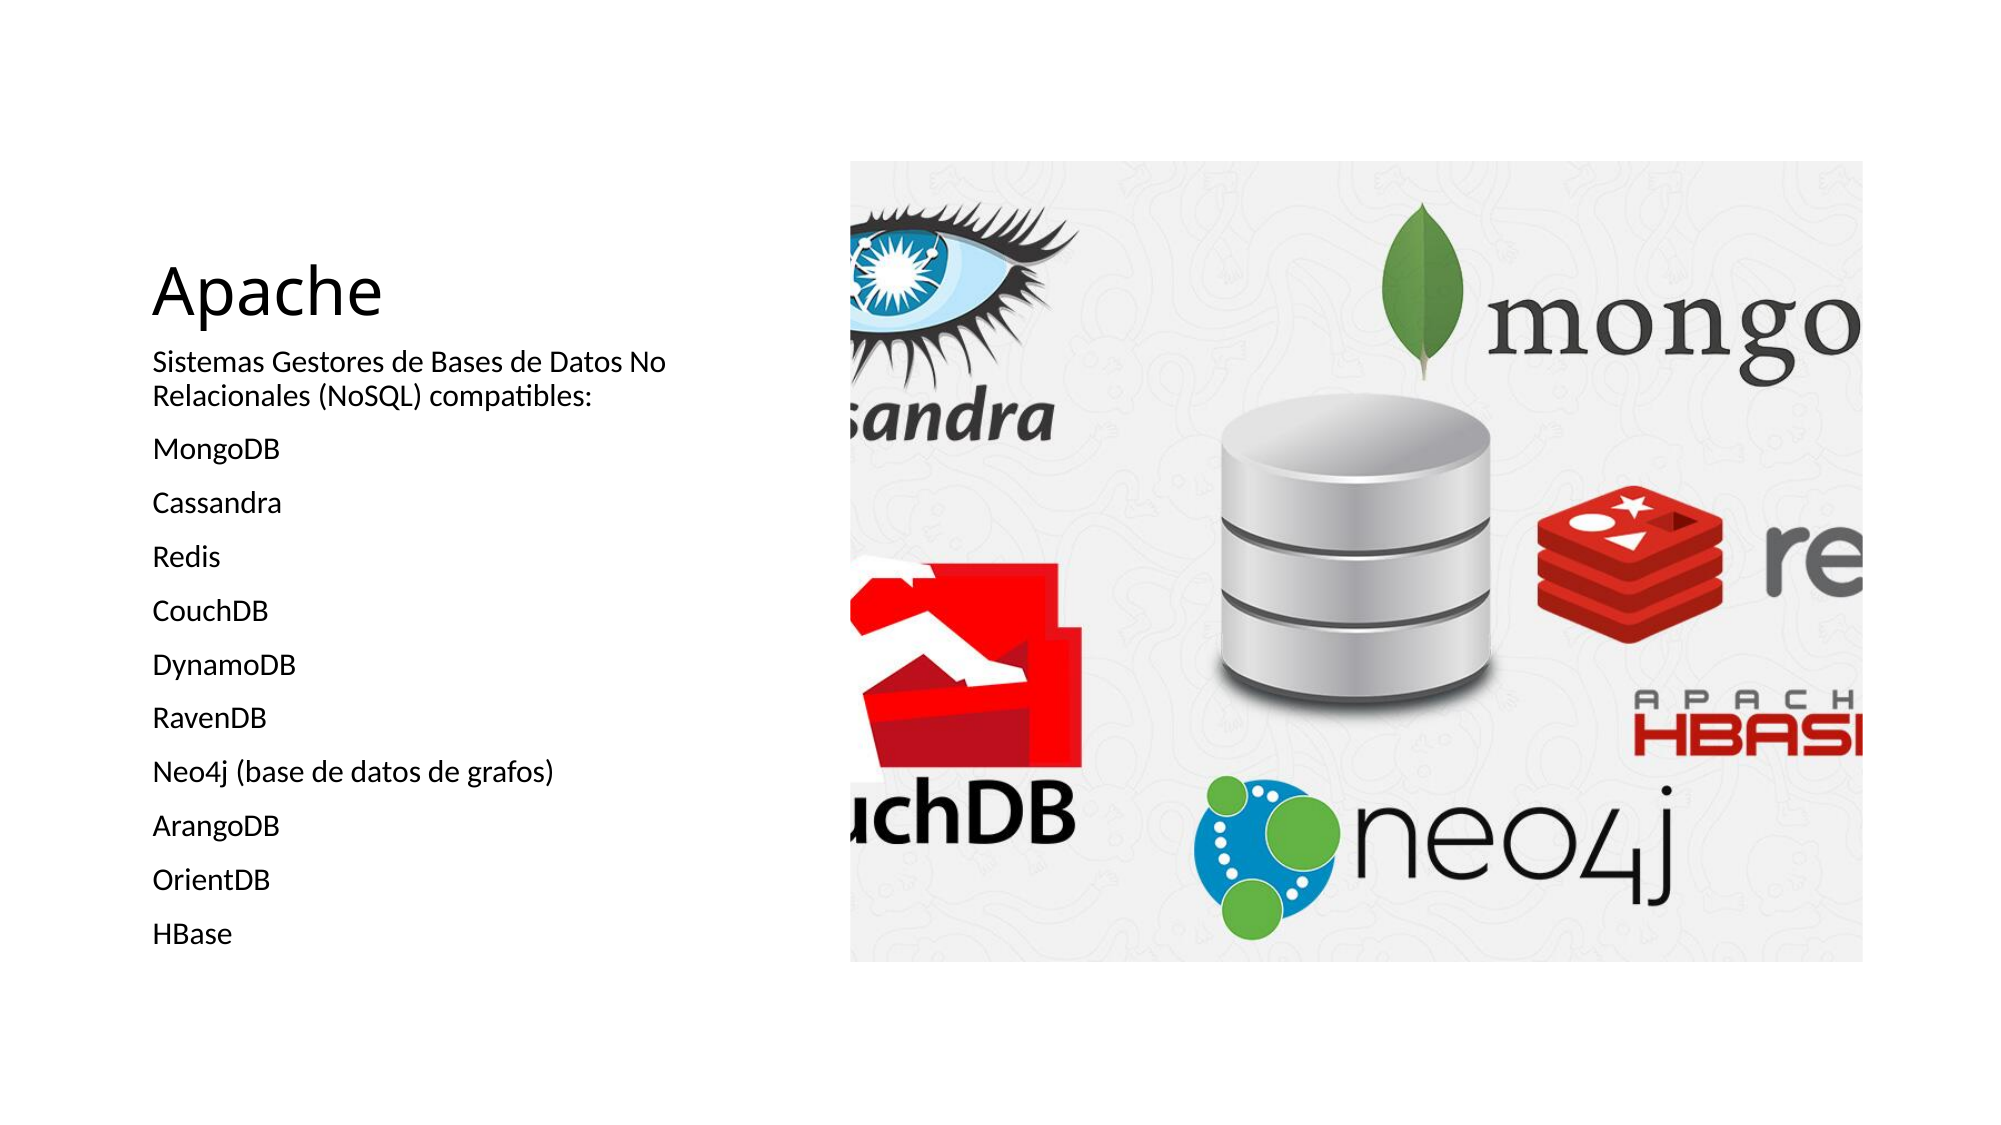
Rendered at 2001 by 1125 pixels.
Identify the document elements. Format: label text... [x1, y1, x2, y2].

list Sistemas Gestores de Bases de Datos No Relacionales (NoSQL) compatibles: MongoDB Cassandra Redis CouchDB DynamoDB RavenDB Neo4j (base de datos de grafos) ArangoDB OrientDB HBase [137, 337, 783, 963]
picture [850, 161, 1863, 962]
title Apache [137, 75, 783, 337]
